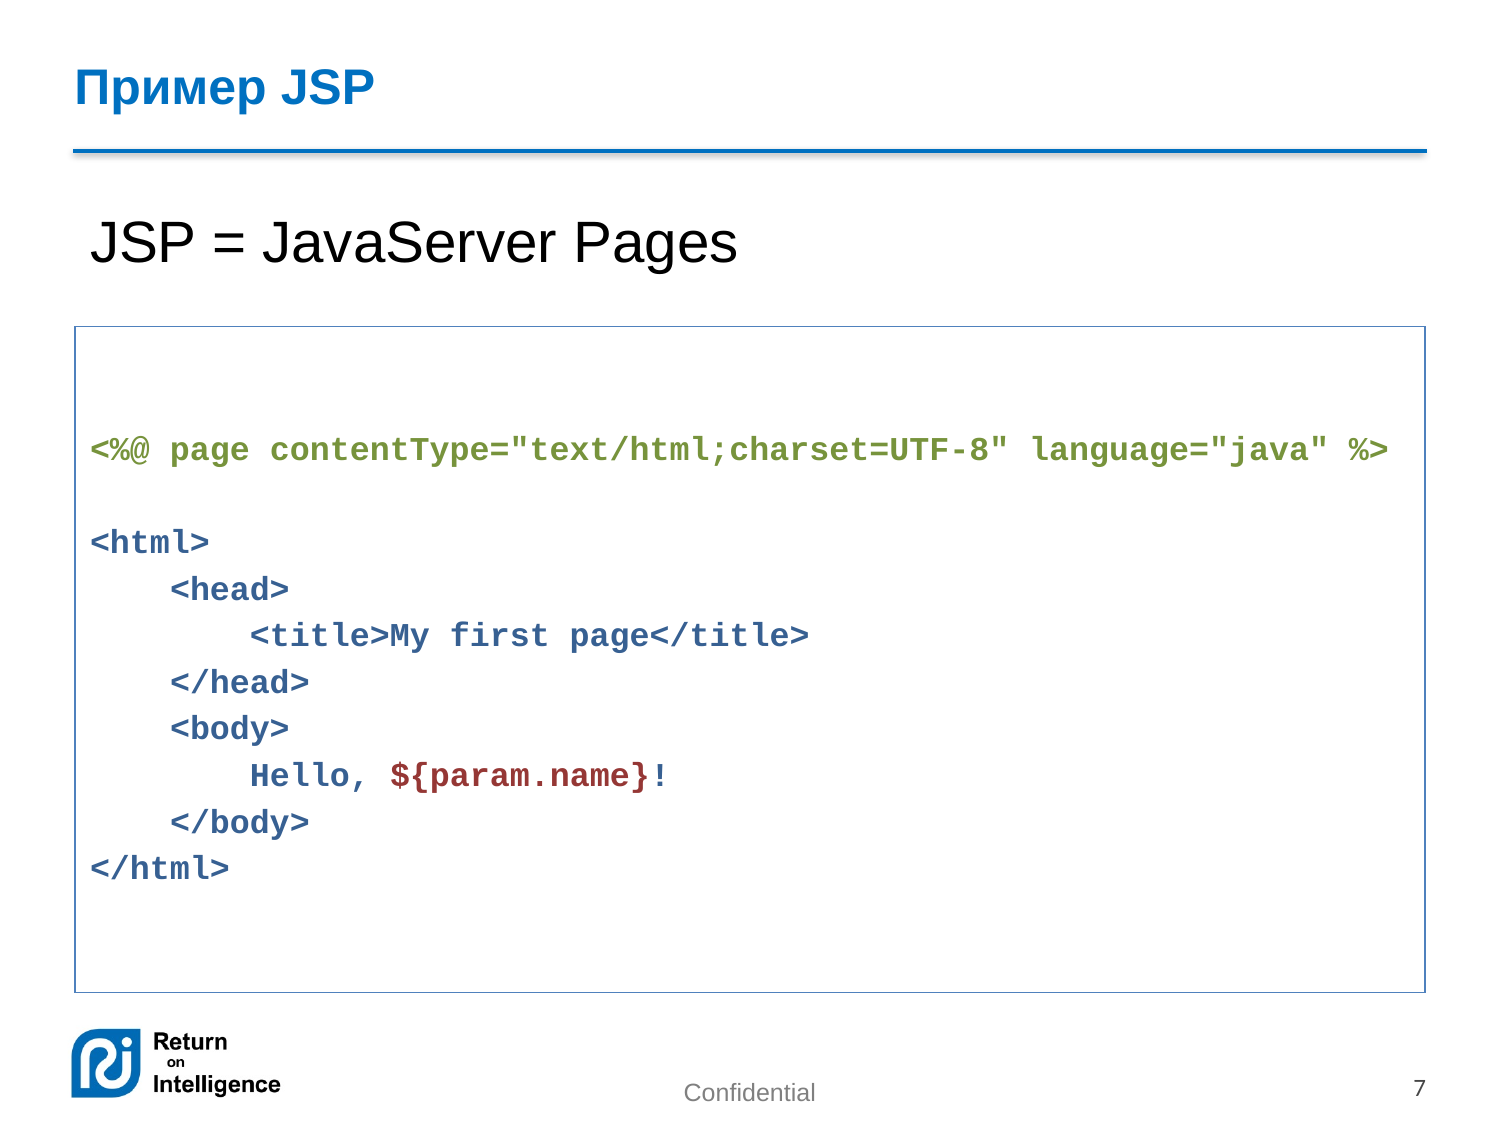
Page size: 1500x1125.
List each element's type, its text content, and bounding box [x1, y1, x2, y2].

text_box JSP = JavaServer Pages [74, 196, 1425, 282]
picture [67, 1022, 289, 1098]
text_box <%@ page contentType="text/html;charset=UTF-8" language="java" %> <html> <head> <title>My first page</title> </head> <body> Hello, ${param.name}! </body> </html> [74, 326, 1425, 993]
title Пример JSP [59, 2, 1454, 166]
